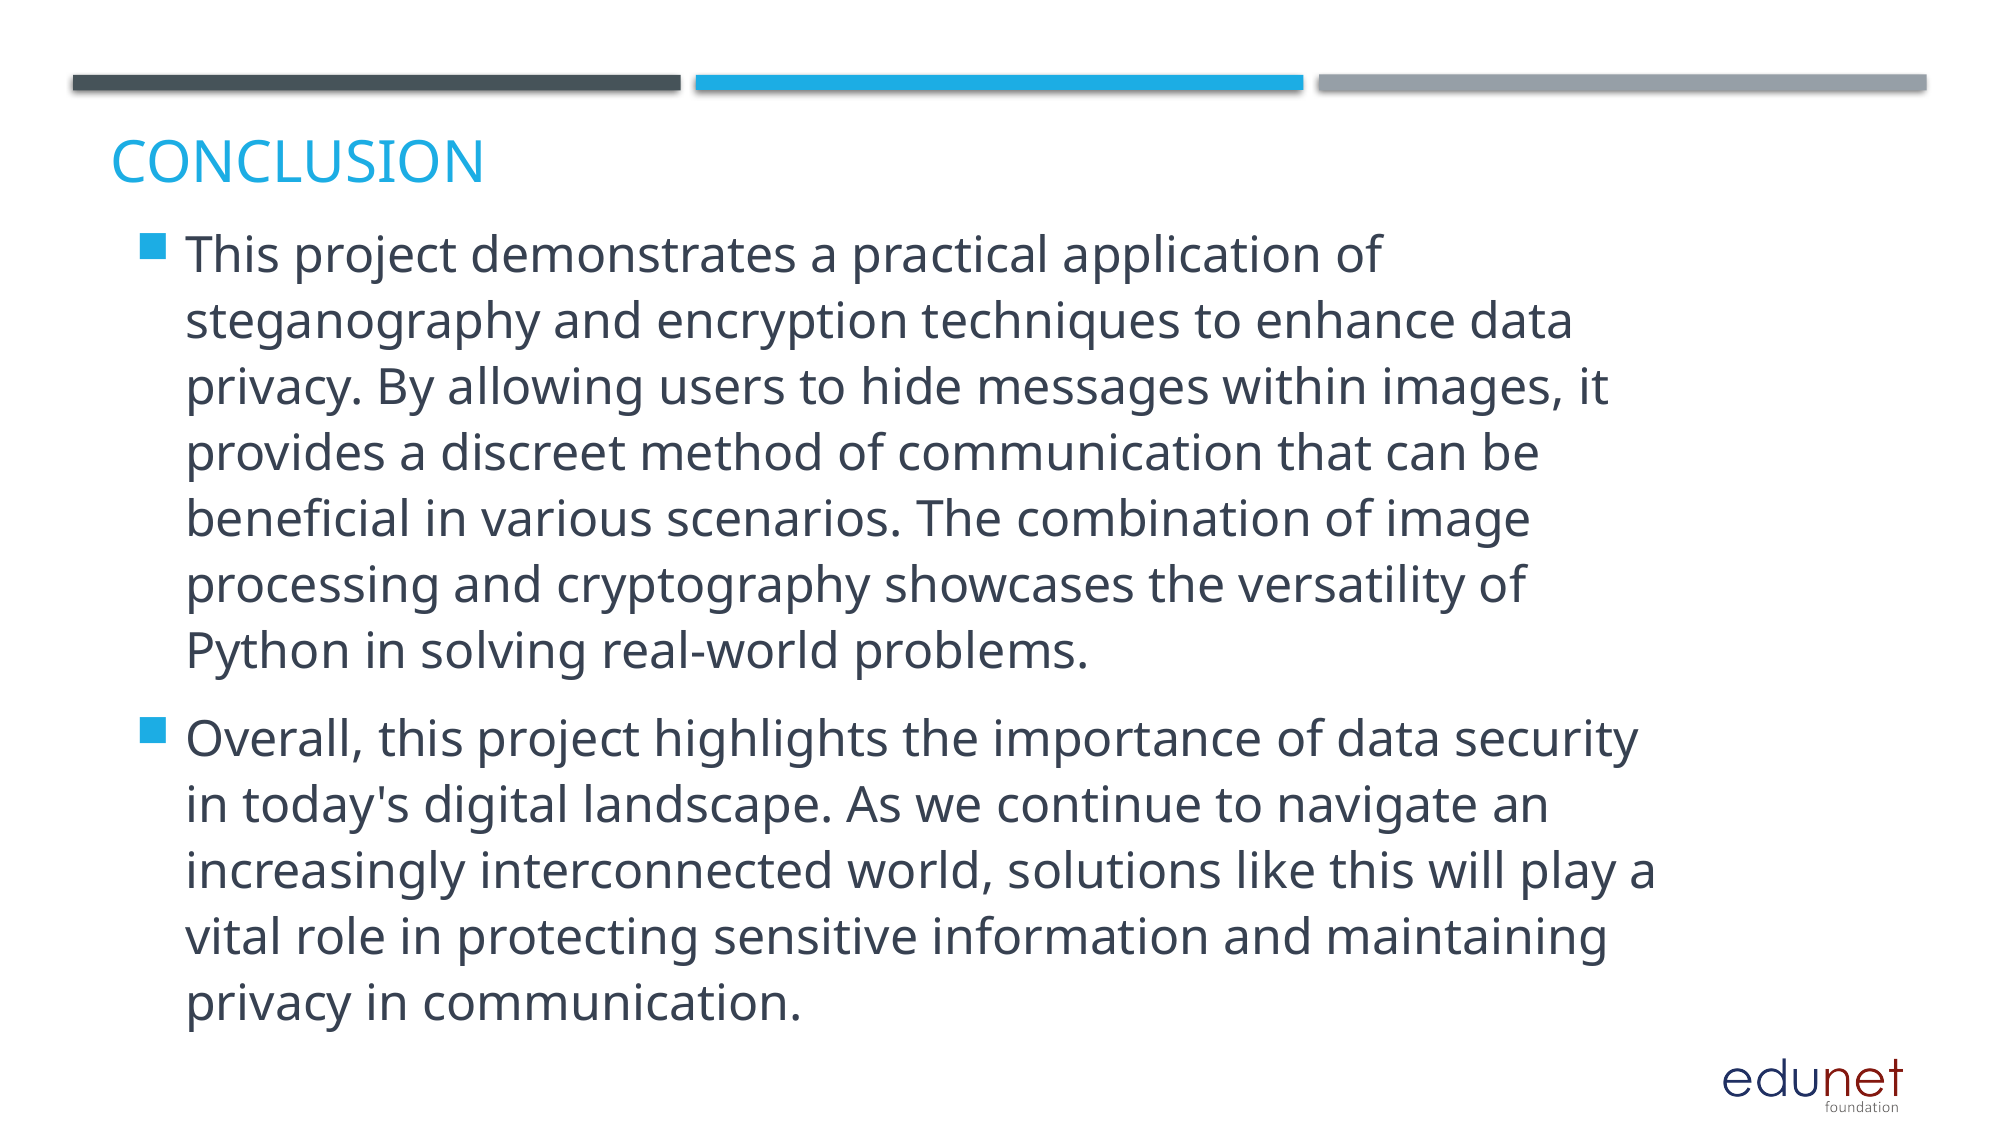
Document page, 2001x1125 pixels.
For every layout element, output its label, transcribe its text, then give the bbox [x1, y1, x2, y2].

title Conclusion [95, 115, 1905, 203]
list This project demonstrates a practical application of steganography and encryption techniques to enhance data privacy. By allowing users to hide messages within images, it provides a discreet method of communication that can be beneficial in various scenarios. The combination of image processing and cryptography showcases the versatility of Python in solving real-world problems. Overall, this project highlights the importance of data security in today's digital landscape. As we continue to navigate an increasingly interconnected world, solutions like this will play a vital role in protecting sensitive information and maintaining privacy in communication. [120, 202, 1694, 1046]
picture [1719, 1056, 1905, 1116]
